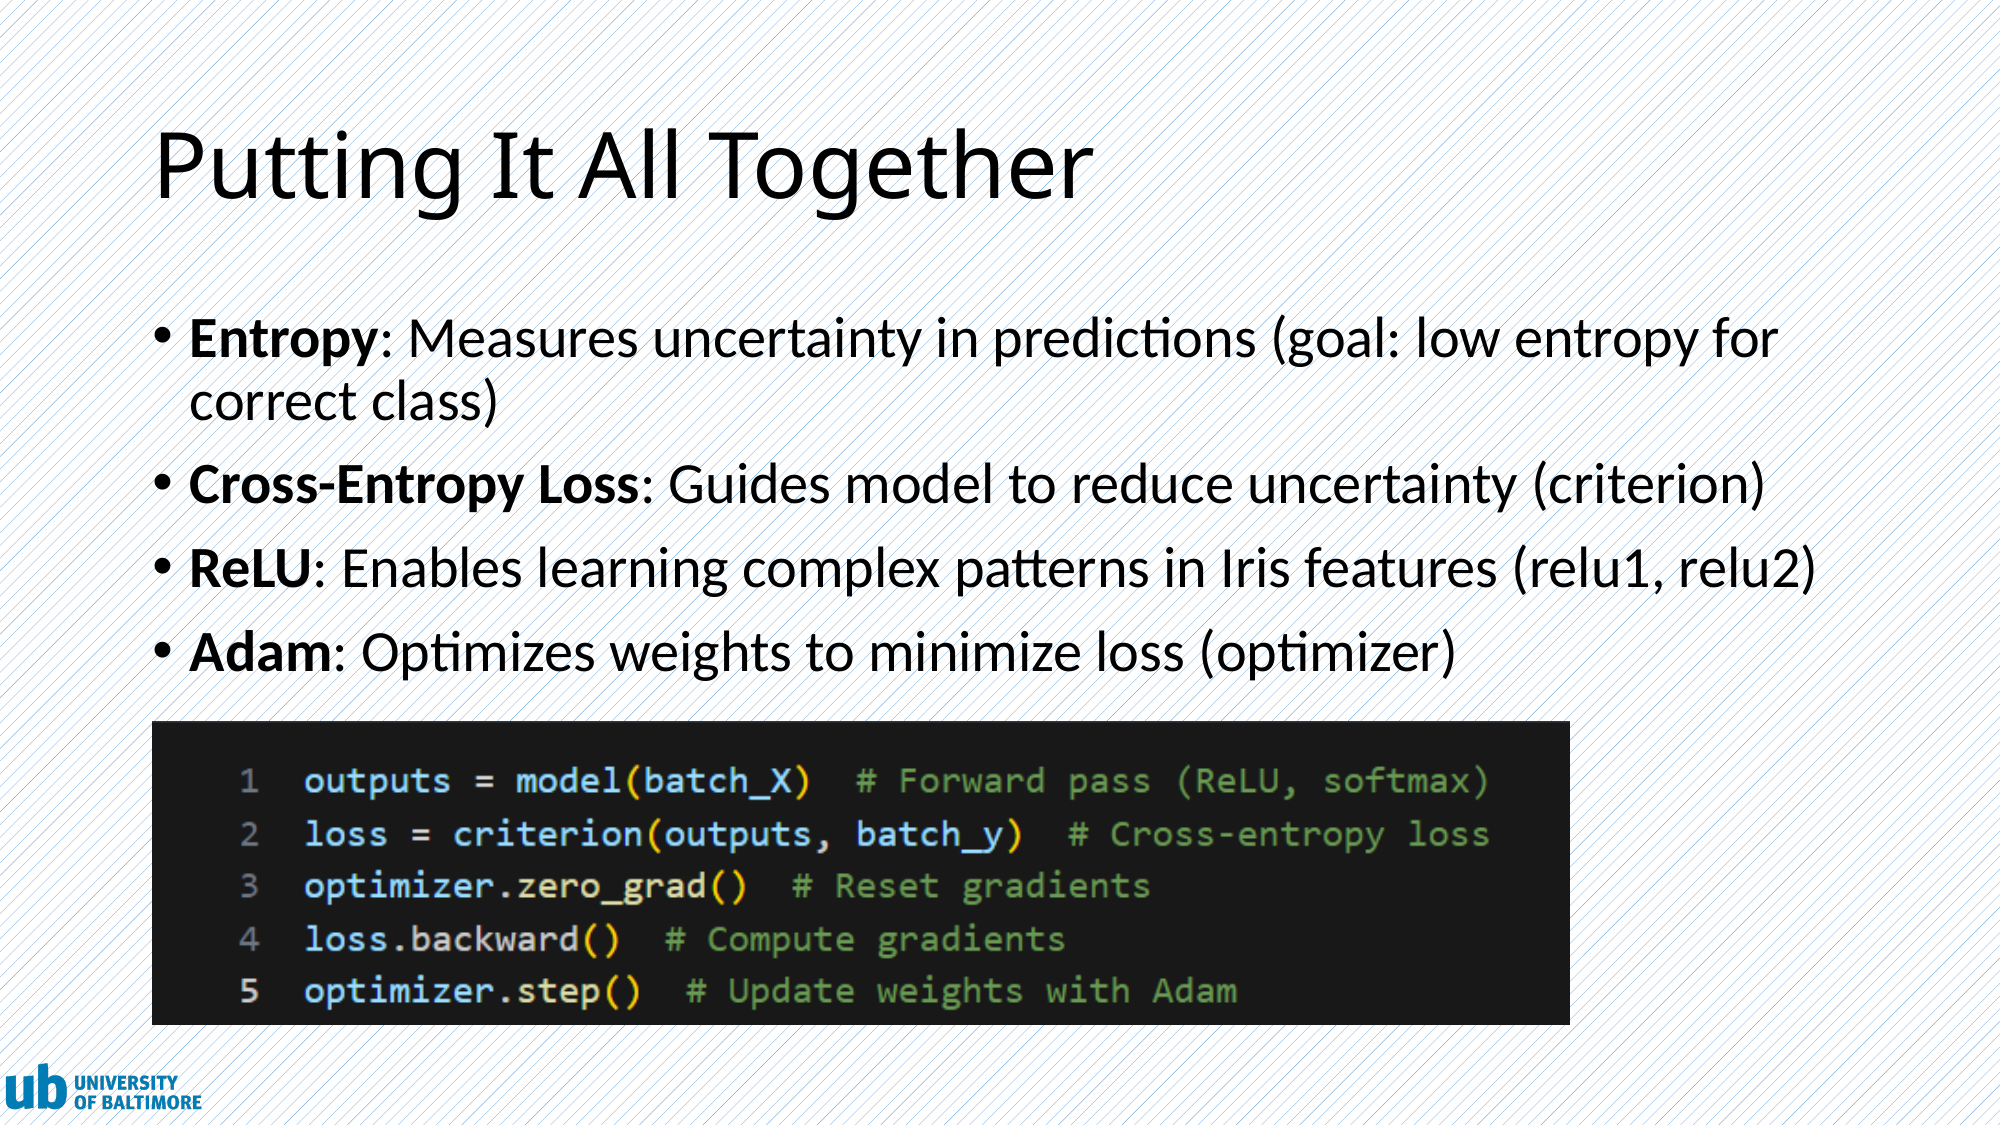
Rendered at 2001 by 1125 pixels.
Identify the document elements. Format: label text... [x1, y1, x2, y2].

list Entropy: Measures uncertainty in predictions (goal: low entropy for correct class) Cross-Entropy Loss: Guides model to reduce uncertainty (criterion) ReLU: Enables learning complex patterns in Iris features (relu1, relu2) Adam: Optimizes weights to minimize loss (optimizer) [137, 299, 1863, 722]
picture [152, 721, 1570, 1025]
title Putting It All Together [137, 59, 1863, 278]
picture [0, 1031, 233, 1125]
